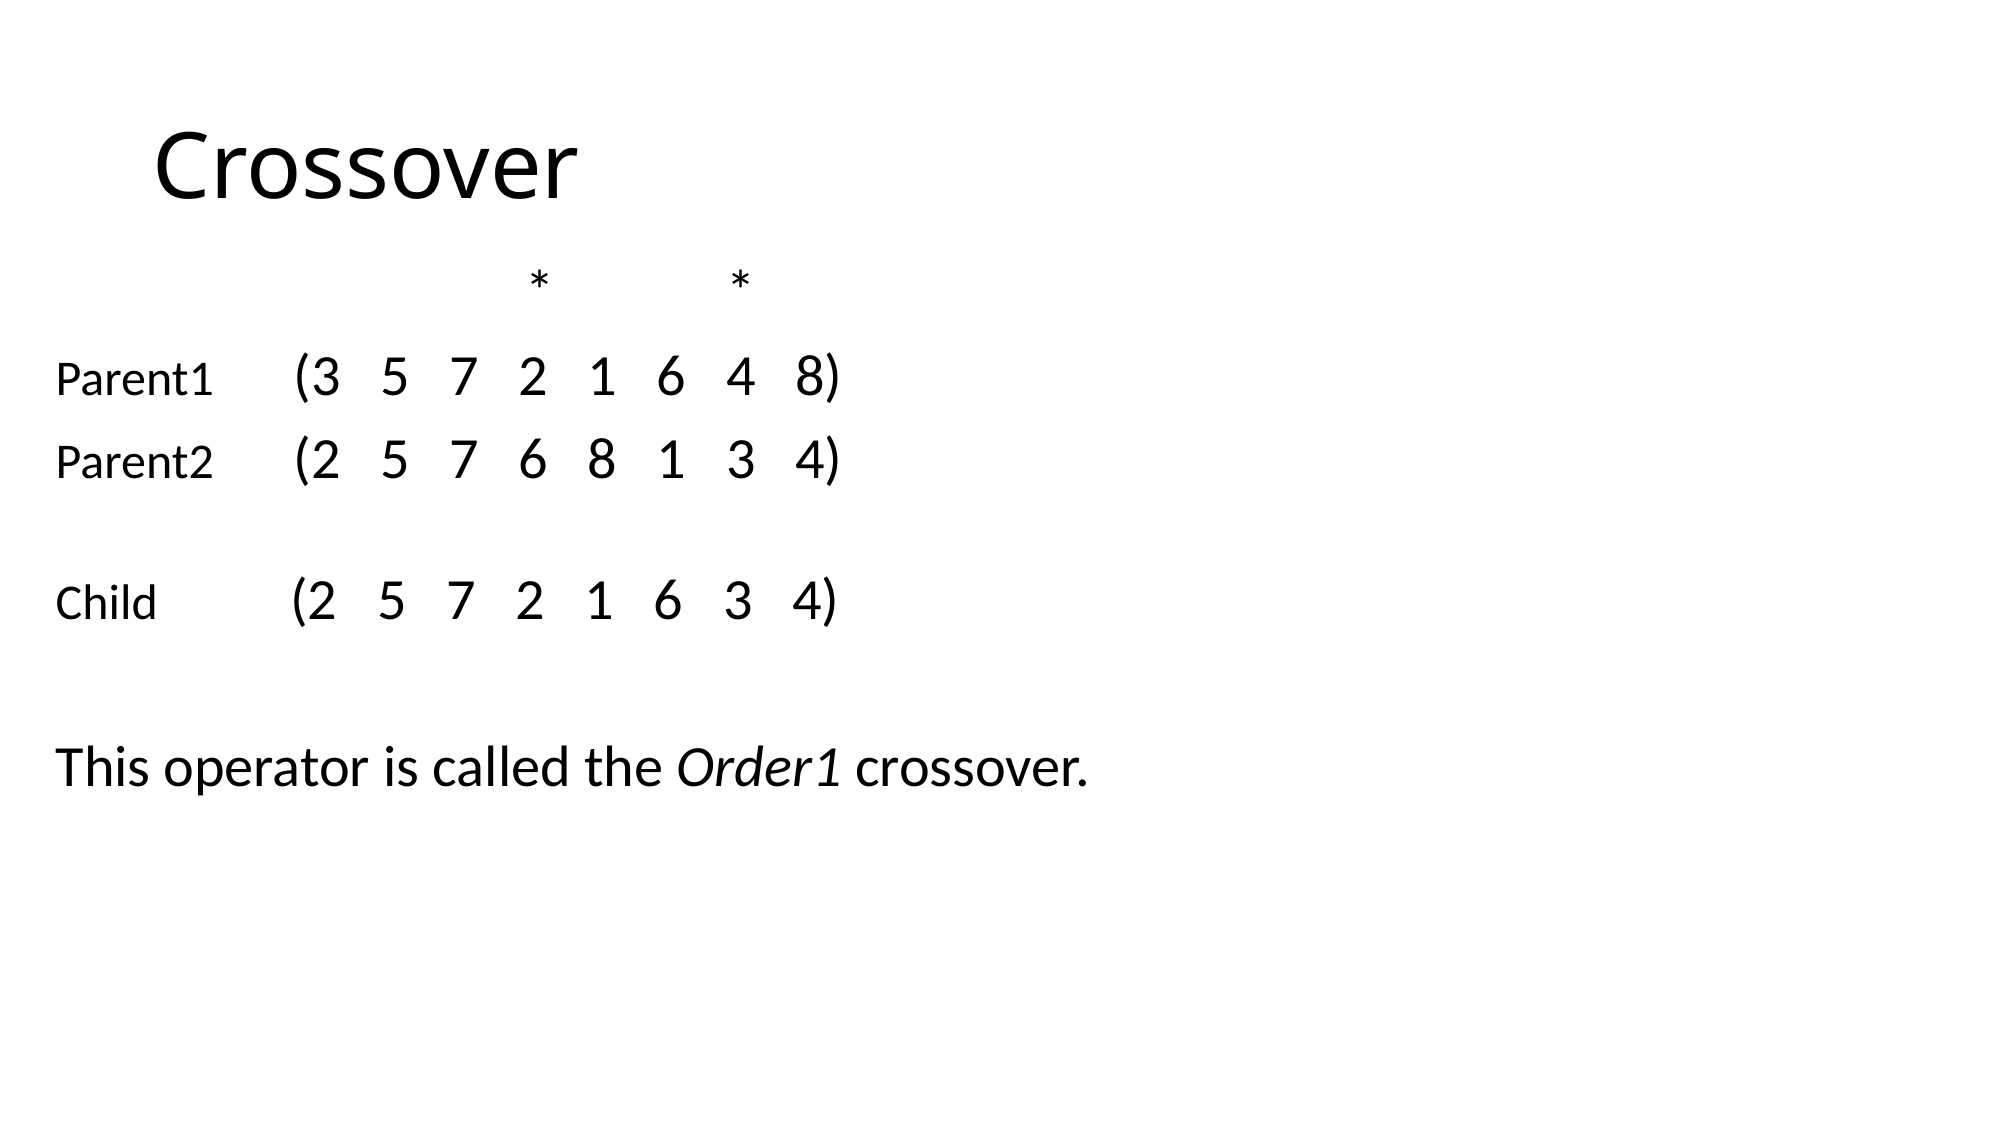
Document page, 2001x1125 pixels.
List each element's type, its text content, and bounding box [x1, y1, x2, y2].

title Crossover [137, 59, 1863, 278]
list * * Parent1 (3 5 7 2 1 6 4 8) Parent2 (2 5 7 6 8 1 3 4) Child (2 5 7 2 1 6 3 4) This operator is called the Order1 crossover. [40, 253, 1766, 968]
